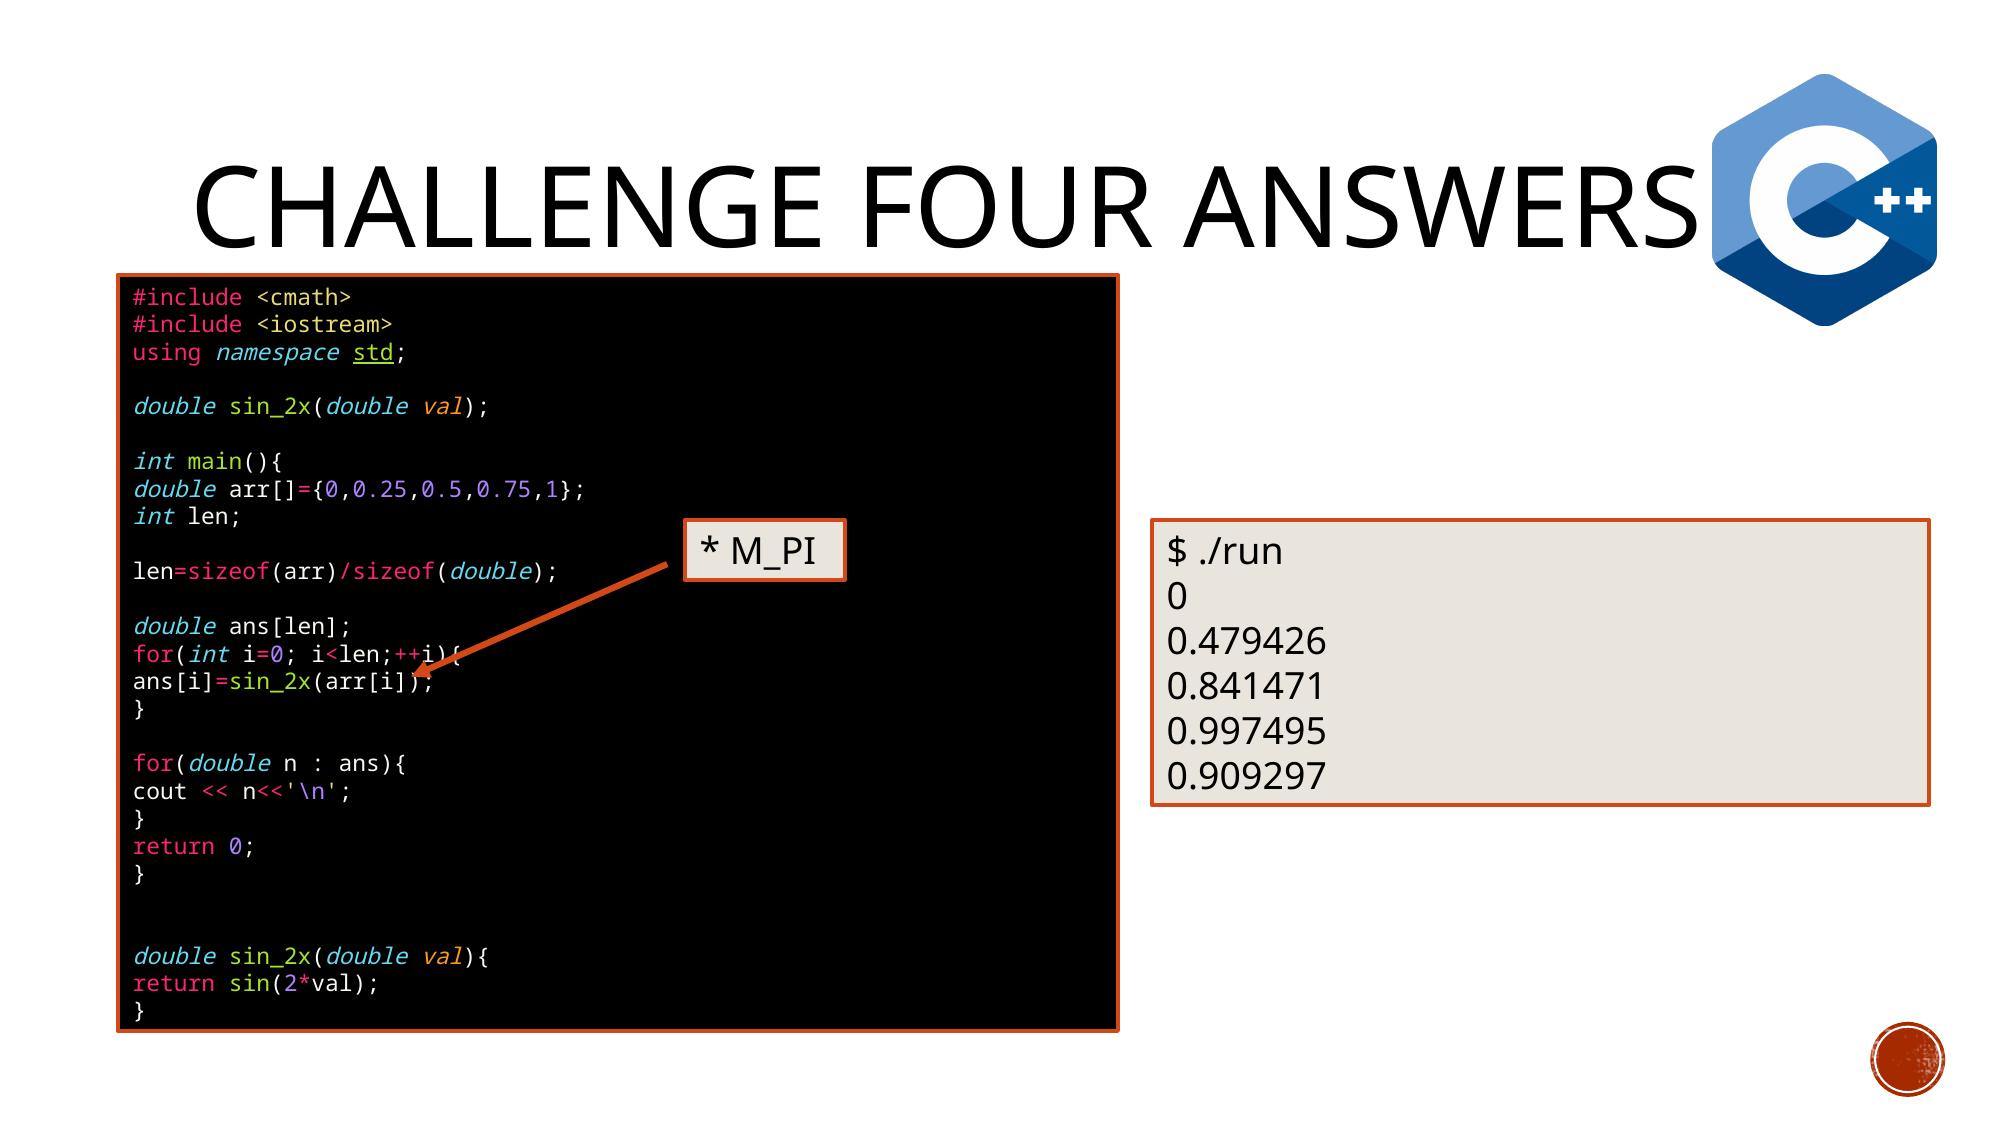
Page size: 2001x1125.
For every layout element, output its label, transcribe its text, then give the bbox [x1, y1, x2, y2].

title Challenge Four answers [175, 79, 1826, 344]
text_box #include <cmath> #include <iostream> using namespace std; double sin_2x(double val); int main(){ double arr[]={0,0.25,0.5,0.75,1}; int len; len=sizeof(arr)/sizeof(double); double ans[len]; for(int i=0; i<len;++i){ ans[i]=sin_2x(arr[i]); } for(double n : ans){ cout << n<<'\n'; } return 0; } double sin_2x(double val){ return sin(2*val); } [117, 274, 1118, 1031]
text_box * M_PI [684, 520, 845, 580]
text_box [413, 566, 666, 676]
picture [1712, 74, 1937, 326]
text_box $ ./run 0 0.479426 0.841471 0.997495 0.909297 [1151, 520, 1930, 805]
